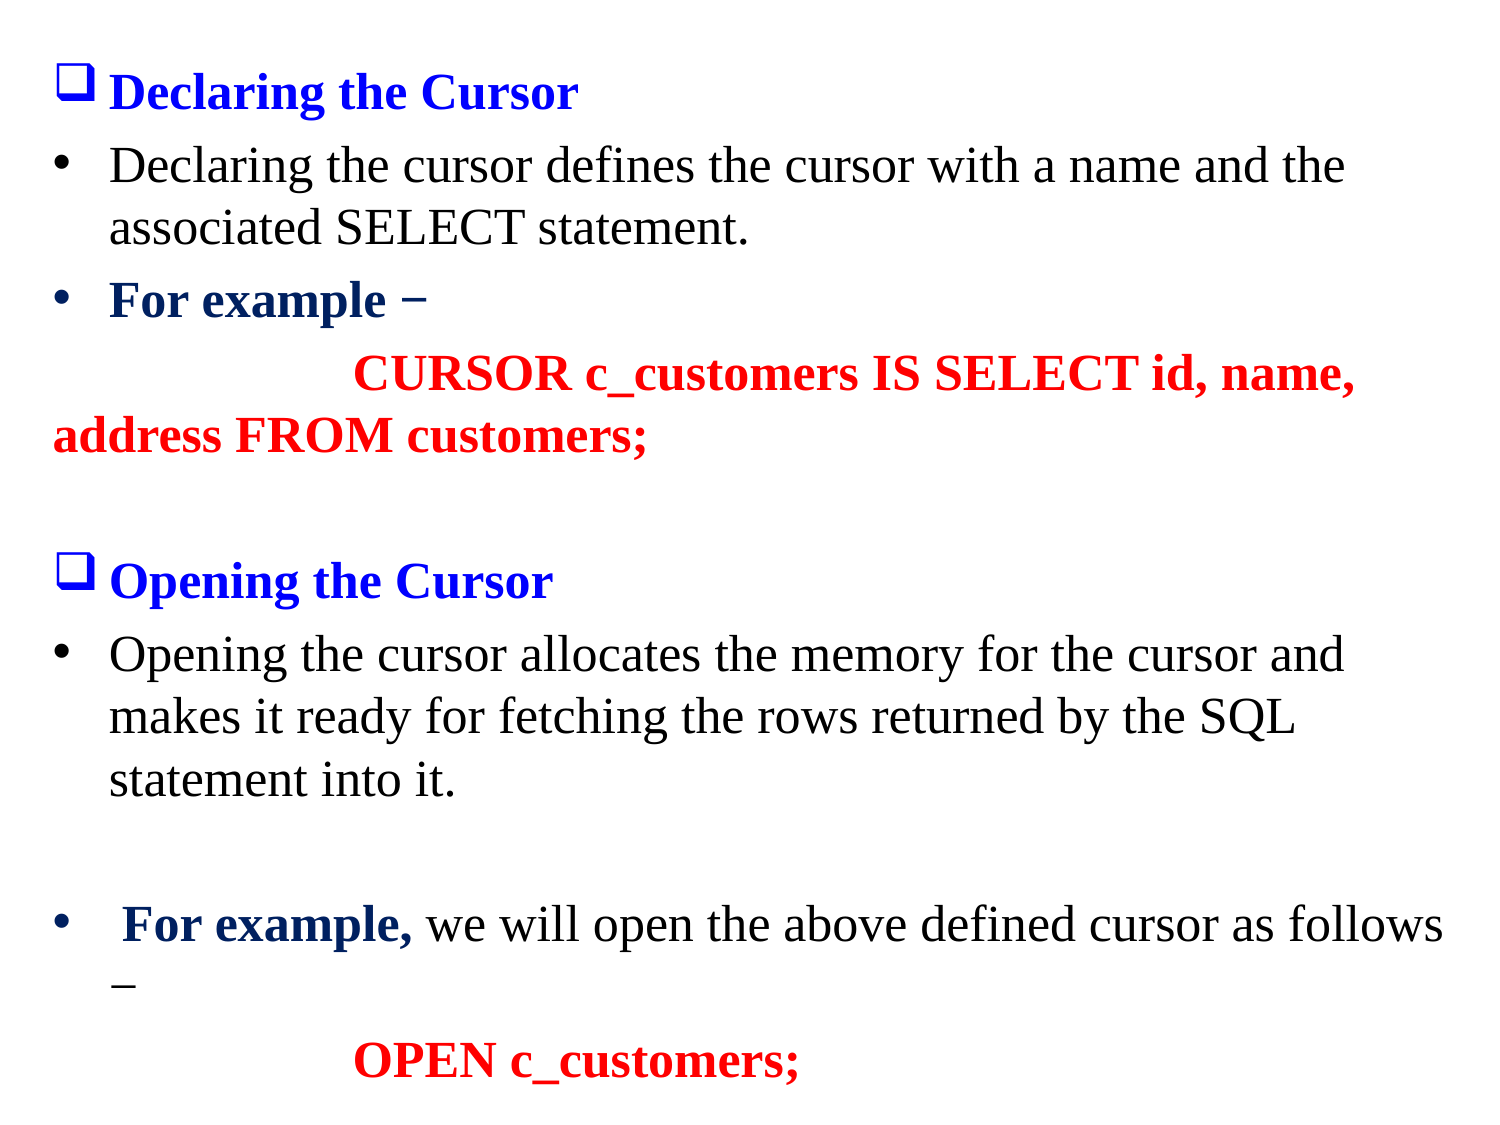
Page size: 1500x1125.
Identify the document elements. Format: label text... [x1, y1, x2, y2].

list Declaring the Cursor Declaring the cursor defines the cursor with a name and the associated SELECT statement. For example − CURSOR c_customers IS SELECT id, name, address FROM customers; Opening the Cursor Opening the cursor allocates the memory for the cursor and makes it ready for fetching the rows returned by the SQL statement into it. For example, we will open the above defined cursor as follows − OPEN c_customers; [37, 50, 1488, 1100]
